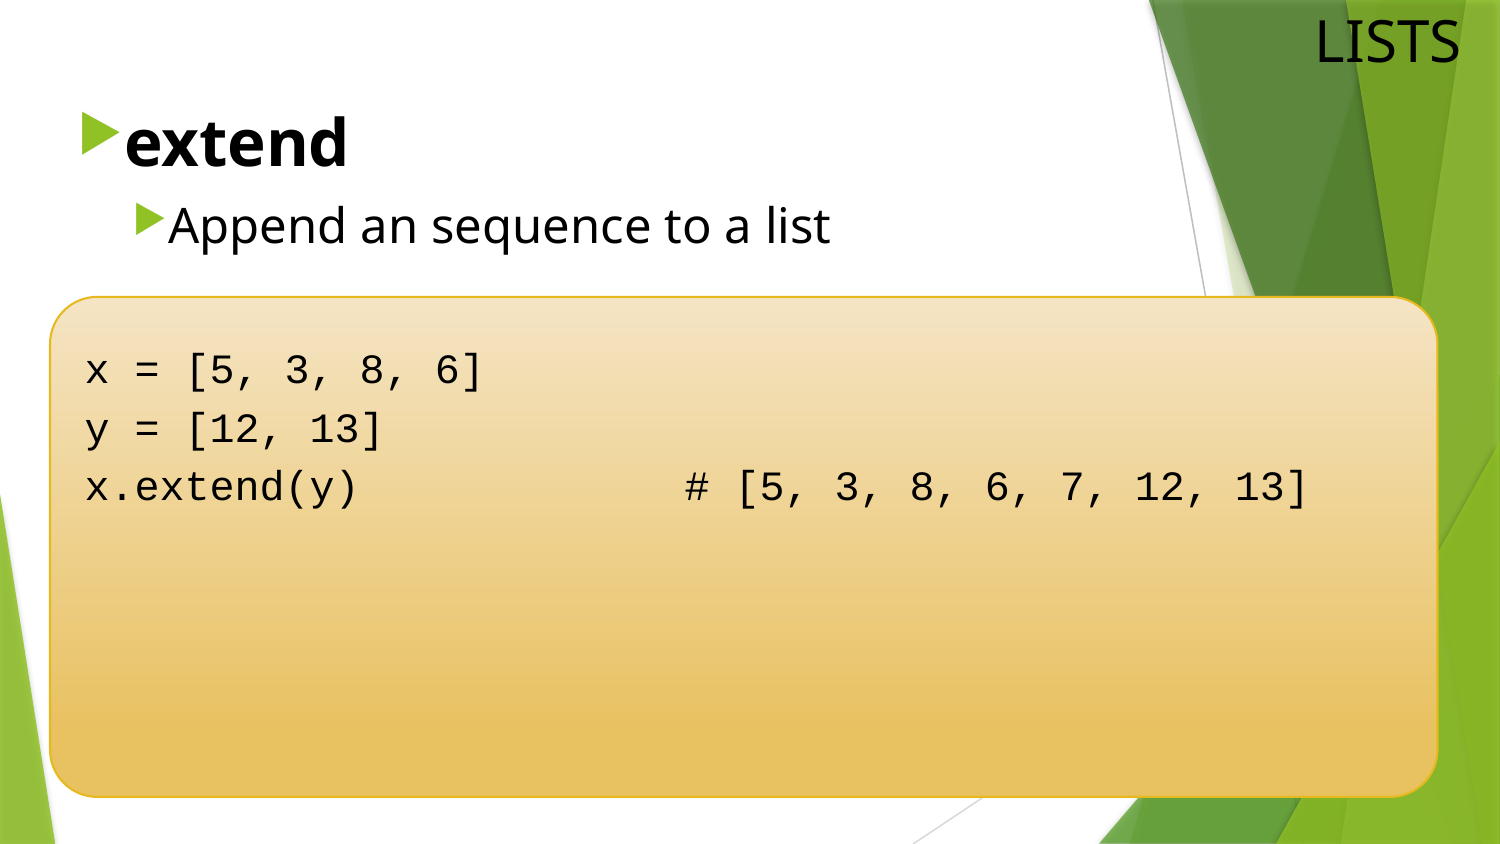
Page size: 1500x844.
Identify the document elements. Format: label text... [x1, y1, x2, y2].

title LISTS [1299, 0, 1500, 85]
list extend Append an sequence to a list [62, 93, 1413, 263]
text_box x = [5, 3, 8, 6] y = [12, 13] x.extend(y) # [5, 3, 8, 6, 7, 12, 13] [49, 334, 1413, 755]
text_box [49, 295, 1439, 798]
